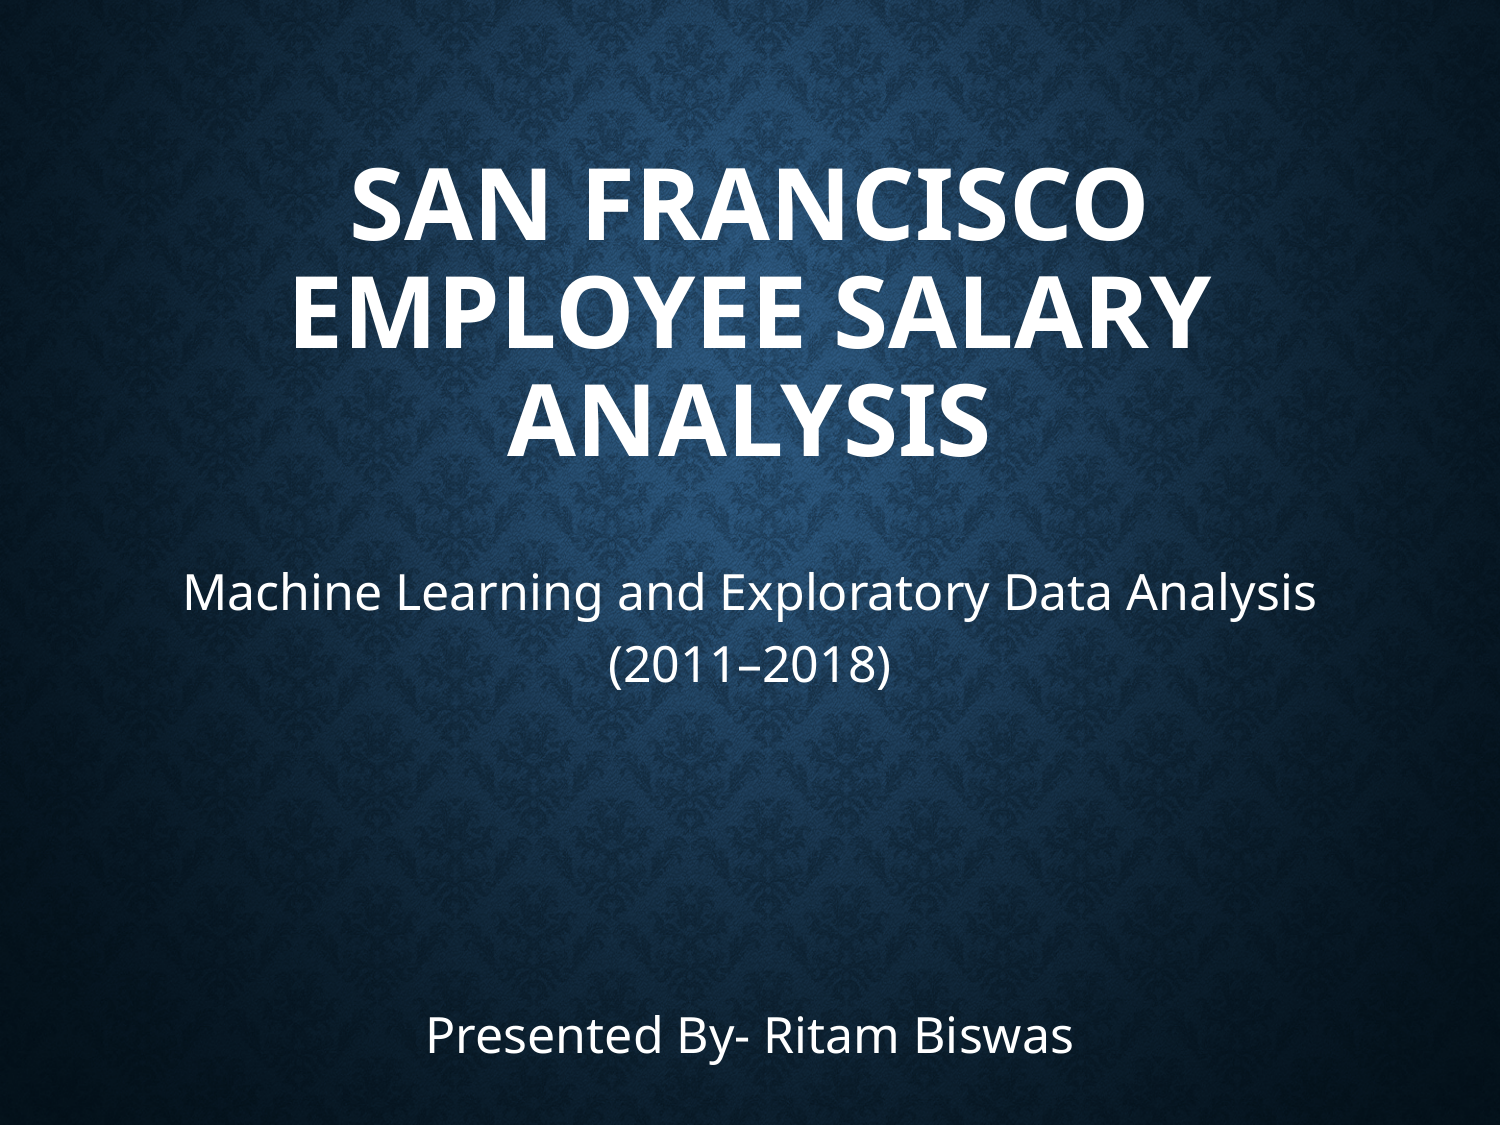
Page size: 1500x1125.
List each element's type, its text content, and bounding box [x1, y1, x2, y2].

subtitle Machine Learning and Exploratory Data Analysis (2011–2018) Presented By- Ritam Biswas [112, 540, 1388, 1097]
title San Francisco Employee Salary Analysis [112, 93, 1388, 486]
